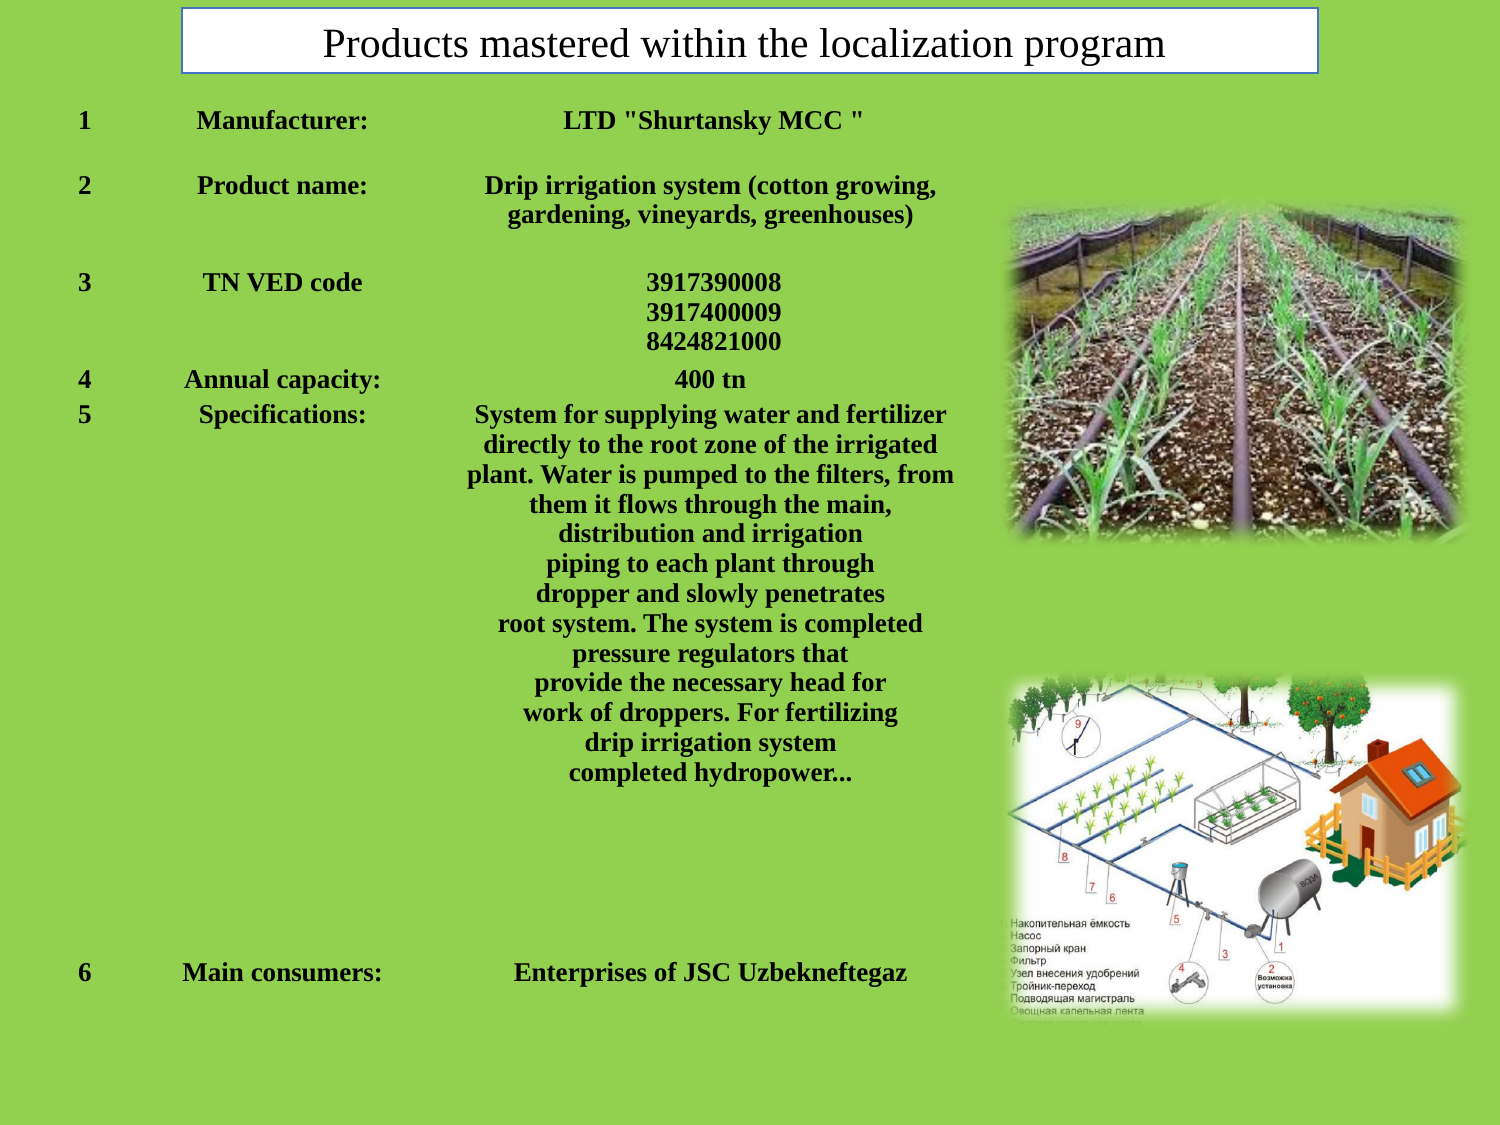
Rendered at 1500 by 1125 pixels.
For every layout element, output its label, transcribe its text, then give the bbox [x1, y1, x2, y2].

table_cell 5 [57, 399, 112, 957]
table_cell TN VED code [112, 266, 453, 363]
table_cell 3917390008 3917400009 8424821000 [453, 266, 968, 363]
table_cell 6 [57, 957, 112, 1094]
table_cell Drip irrigation system (cotton growing, gardening, vineyards, greenhouses) [453, 169, 968, 266]
table_cell 3 [57, 266, 112, 363]
table_cell 2 [57, 169, 112, 266]
table_cell 4 [57, 363, 112, 399]
picture [998, 668, 1473, 1029]
table_cell Main consumers: [112, 957, 453, 1094]
picture [998, 194, 1473, 549]
text_box Products mastered within the localization program [181, 7, 1319, 74]
table_header 1 [57, 104, 112, 169]
table_cell Enterprises of JSC Uzbekneftegaz [453, 957, 968, 1094]
table_cell Annual capacity: [112, 363, 453, 399]
table_cell Specifications: [112, 399, 453, 957]
table_cell Product name: [112, 169, 453, 266]
table_cell 400 tn [453, 363, 968, 399]
table_header Manufacturer: [112, 104, 453, 169]
table_cell System for supplying water and fertilizer directly to the root zone of the irrigated plant. Water is pumped to the filters, from them it flows through the main, distribution and irrigation piping to each plant through dropper and slowly penetrates root system. The system is completed pressure regulators that provide the necessary head for work of droppers. For fertilizing drip irrigation system completed hydropower... [453, 399, 968, 957]
table_header LTD "Shurtansky MCC " [453, 104, 968, 169]
